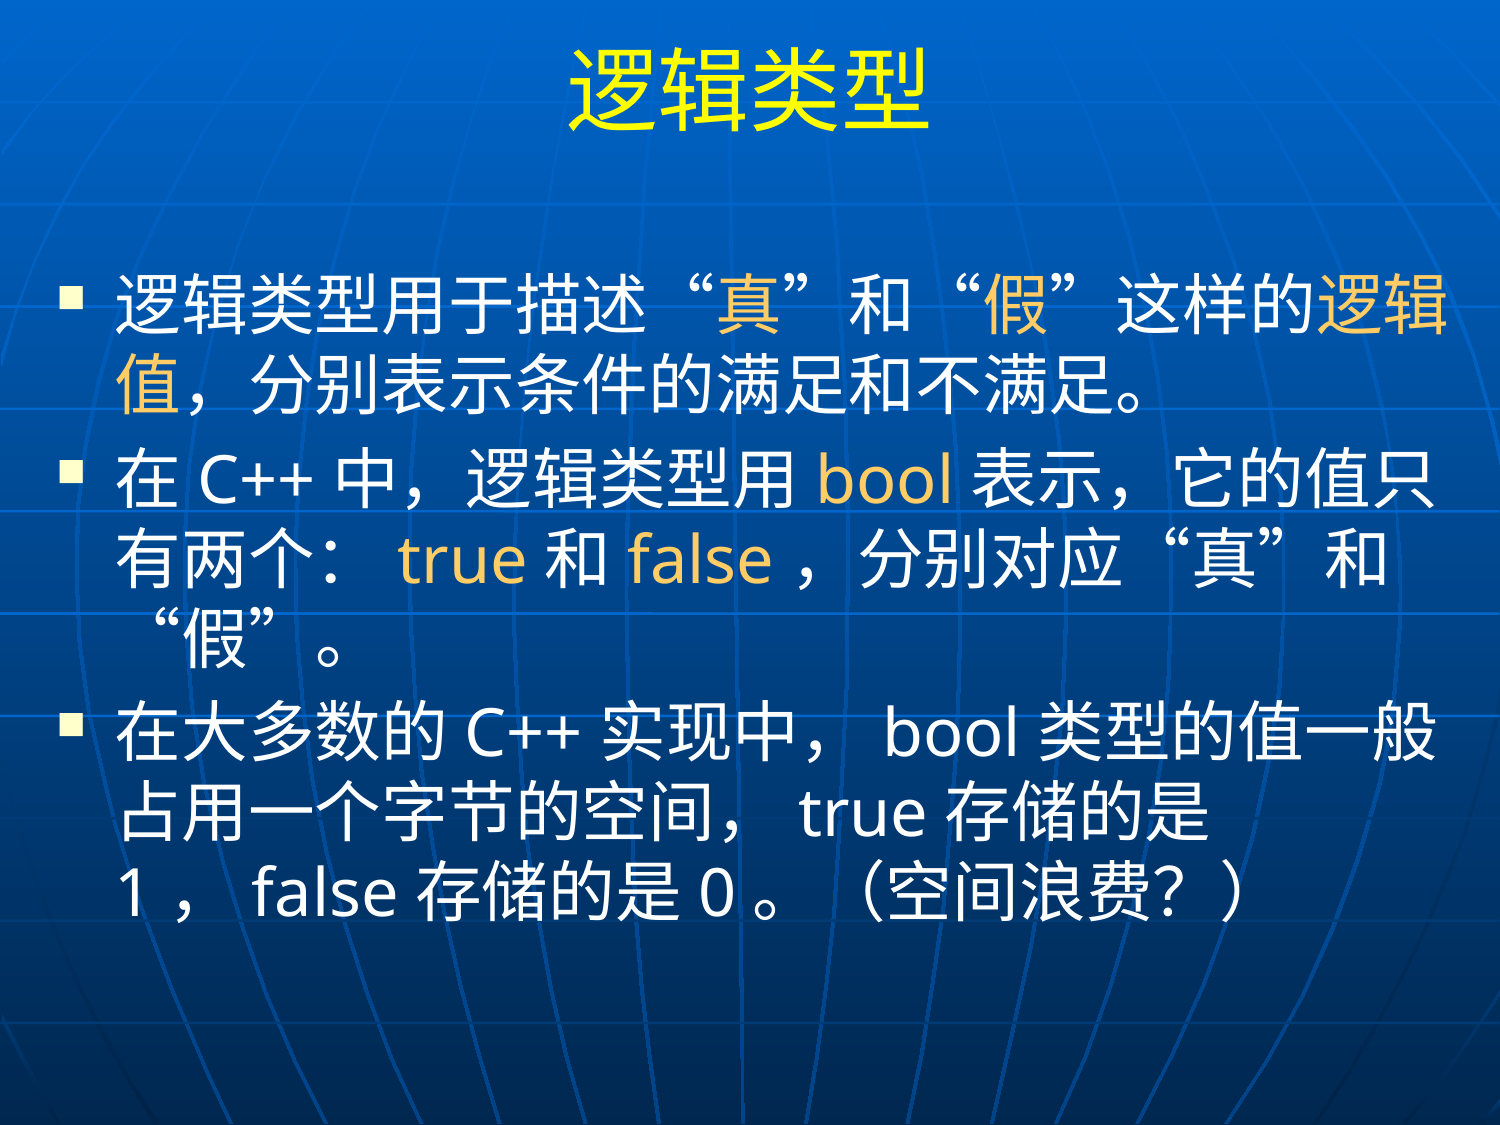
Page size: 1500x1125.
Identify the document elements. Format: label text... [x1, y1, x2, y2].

list 逻辑类型用于描述“真”和“假”这样的逻辑值，分别表示条件的满足和不满足。 在C++中，逻辑类型用bool表示，它的值只有两个：true和false，分别对应“真”和“假”。 在大多数的C++实现中，bool类型的值一般占用一个字节的空间，true存储的是1，false存储的是0。（空间浪费？） [41, 255, 1477, 1012]
title 逻辑类型 [112, 14, 1388, 161]
